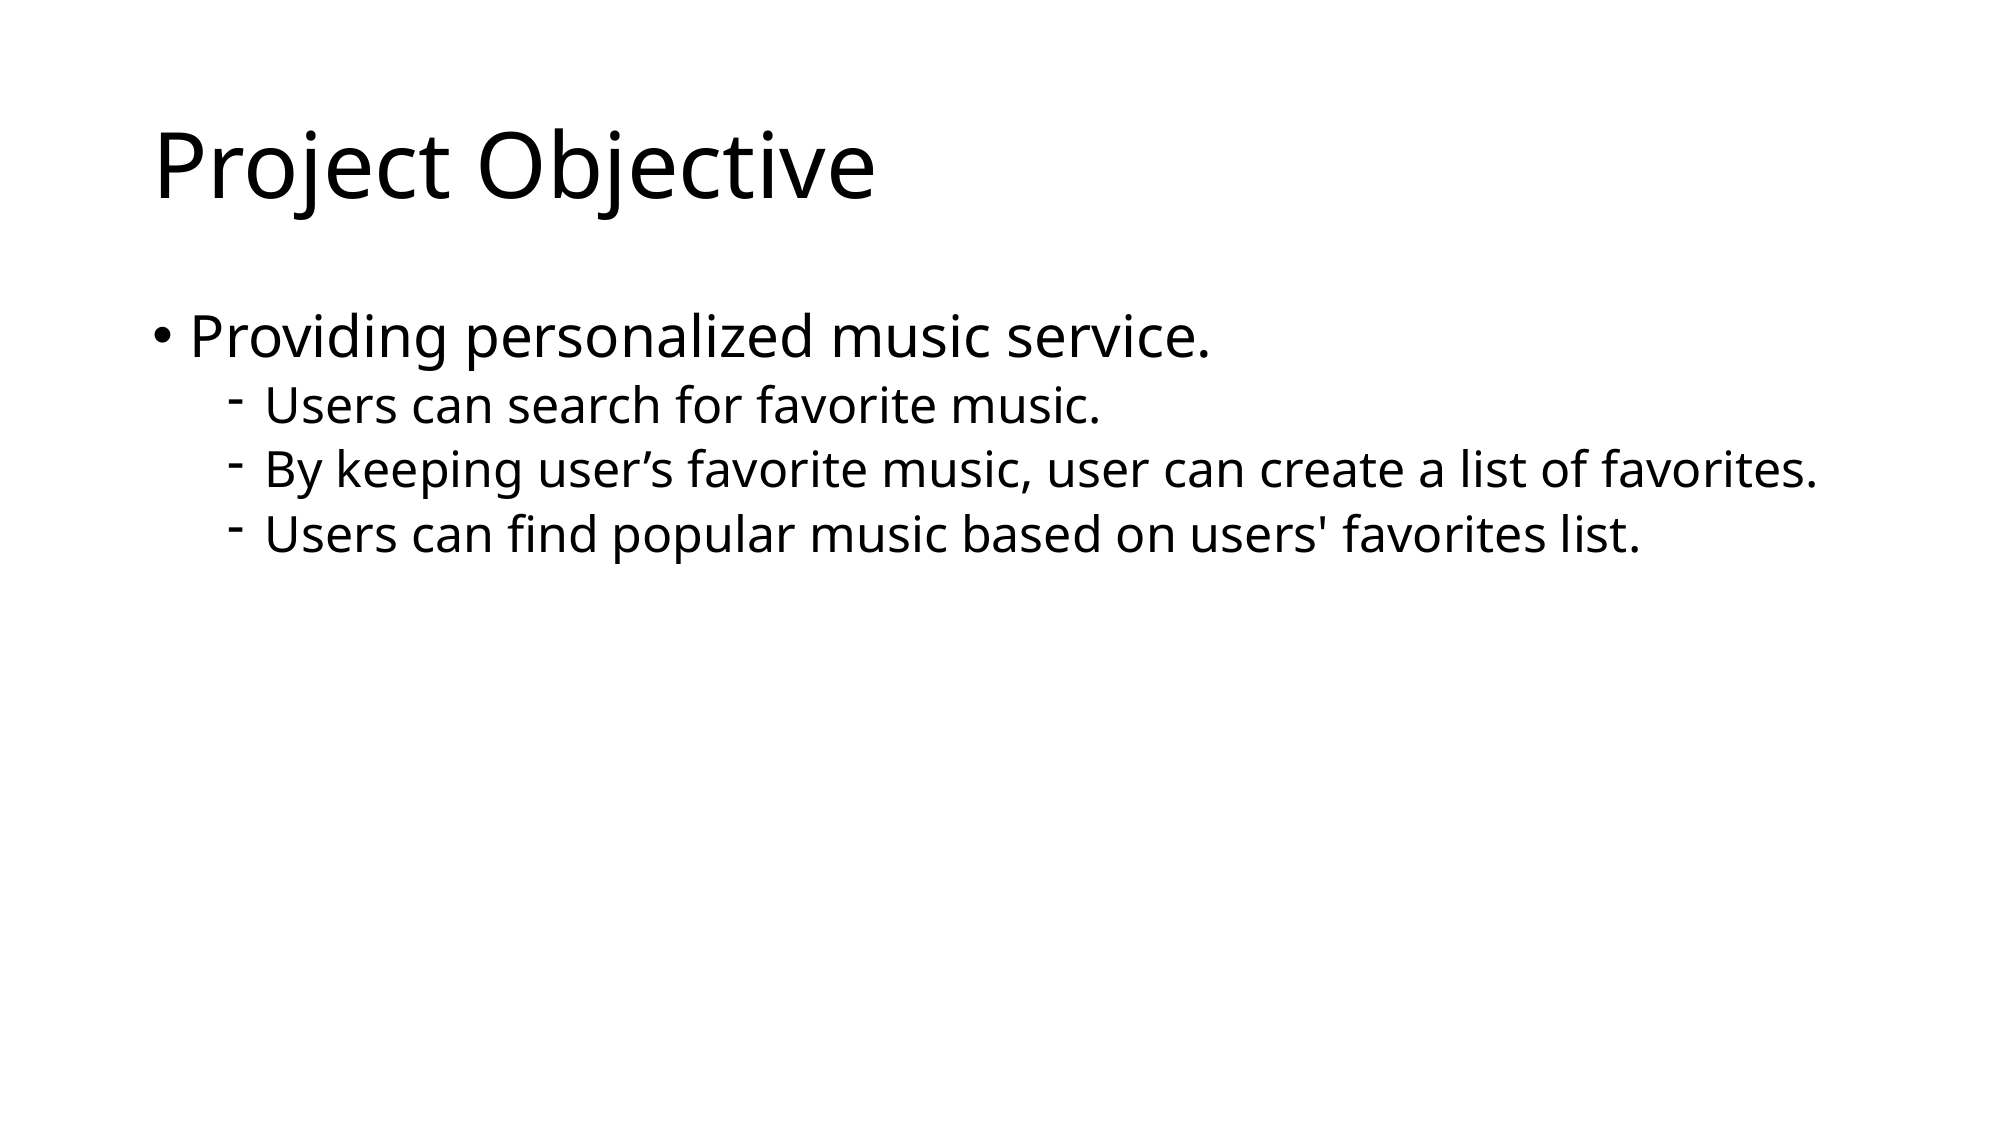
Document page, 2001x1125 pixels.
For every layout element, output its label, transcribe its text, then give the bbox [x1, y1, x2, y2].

title Project Objective [137, 59, 1863, 278]
list Providing personalized music service. Users can search for favorite music. By keeping user’s favorite music, user can create a list of favorites. Users can find popular music based on users' favorites list. [137, 299, 1863, 1014]
